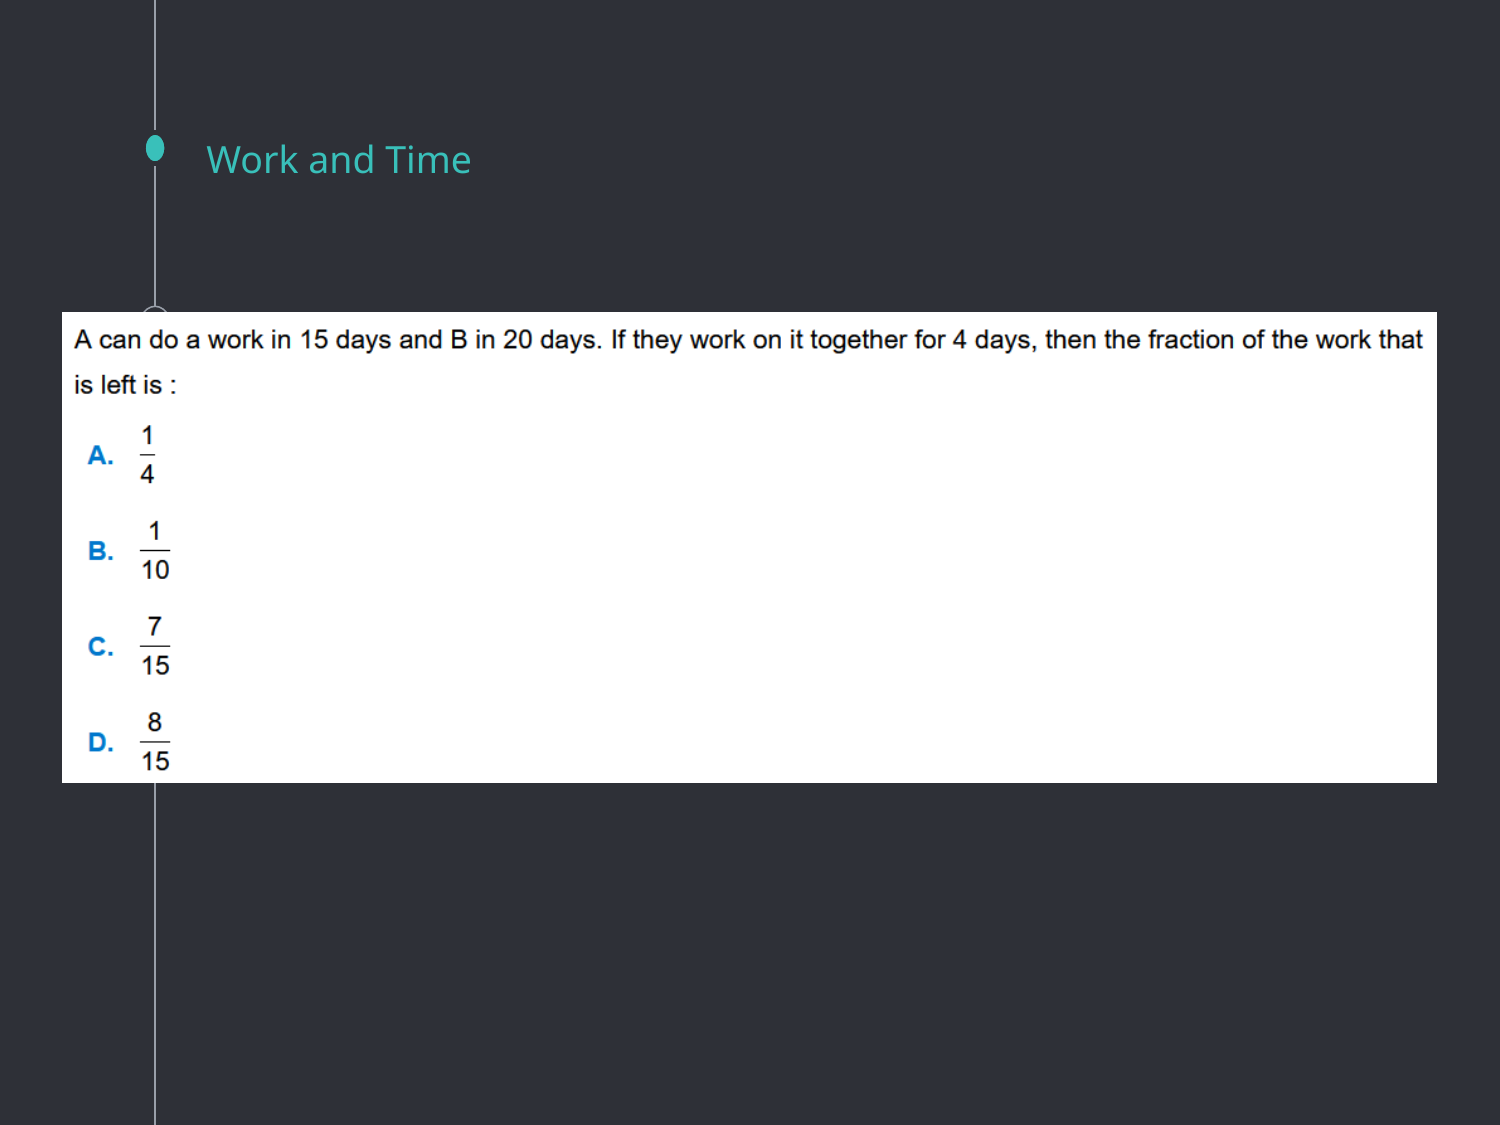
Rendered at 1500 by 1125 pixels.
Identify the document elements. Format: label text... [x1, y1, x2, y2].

picture [62, 312, 1437, 784]
title Work and Time [191, 120, 1317, 196]
